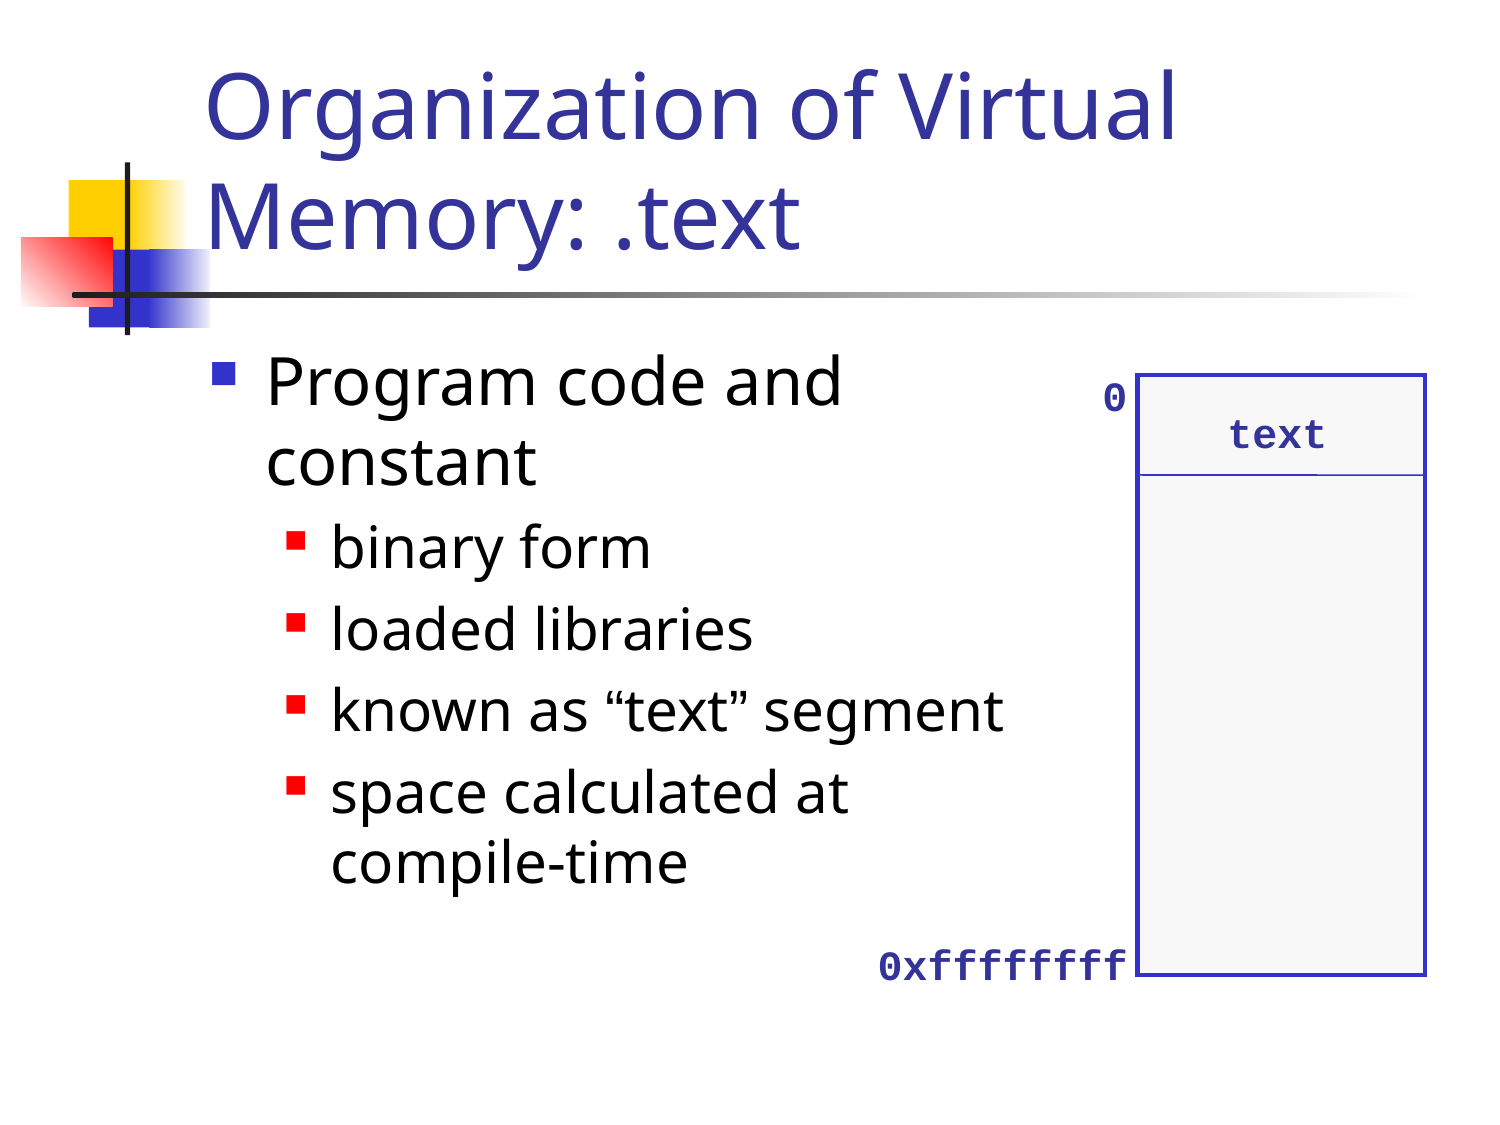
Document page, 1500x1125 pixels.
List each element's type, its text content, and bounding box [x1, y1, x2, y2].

title Organization of Virtual Memory: .text [188, 35, 1468, 275]
text_box text [1212, 399, 1400, 465]
text_box 0 [1087, 362, 1150, 428]
text_box 0xffffffff [862, 931, 1143, 997]
text_box [1137, 374, 1425, 975]
list Program code and constant binary form loaded libraries known as “text” segment space calculated at compile-time [193, 331, 1088, 1006]
